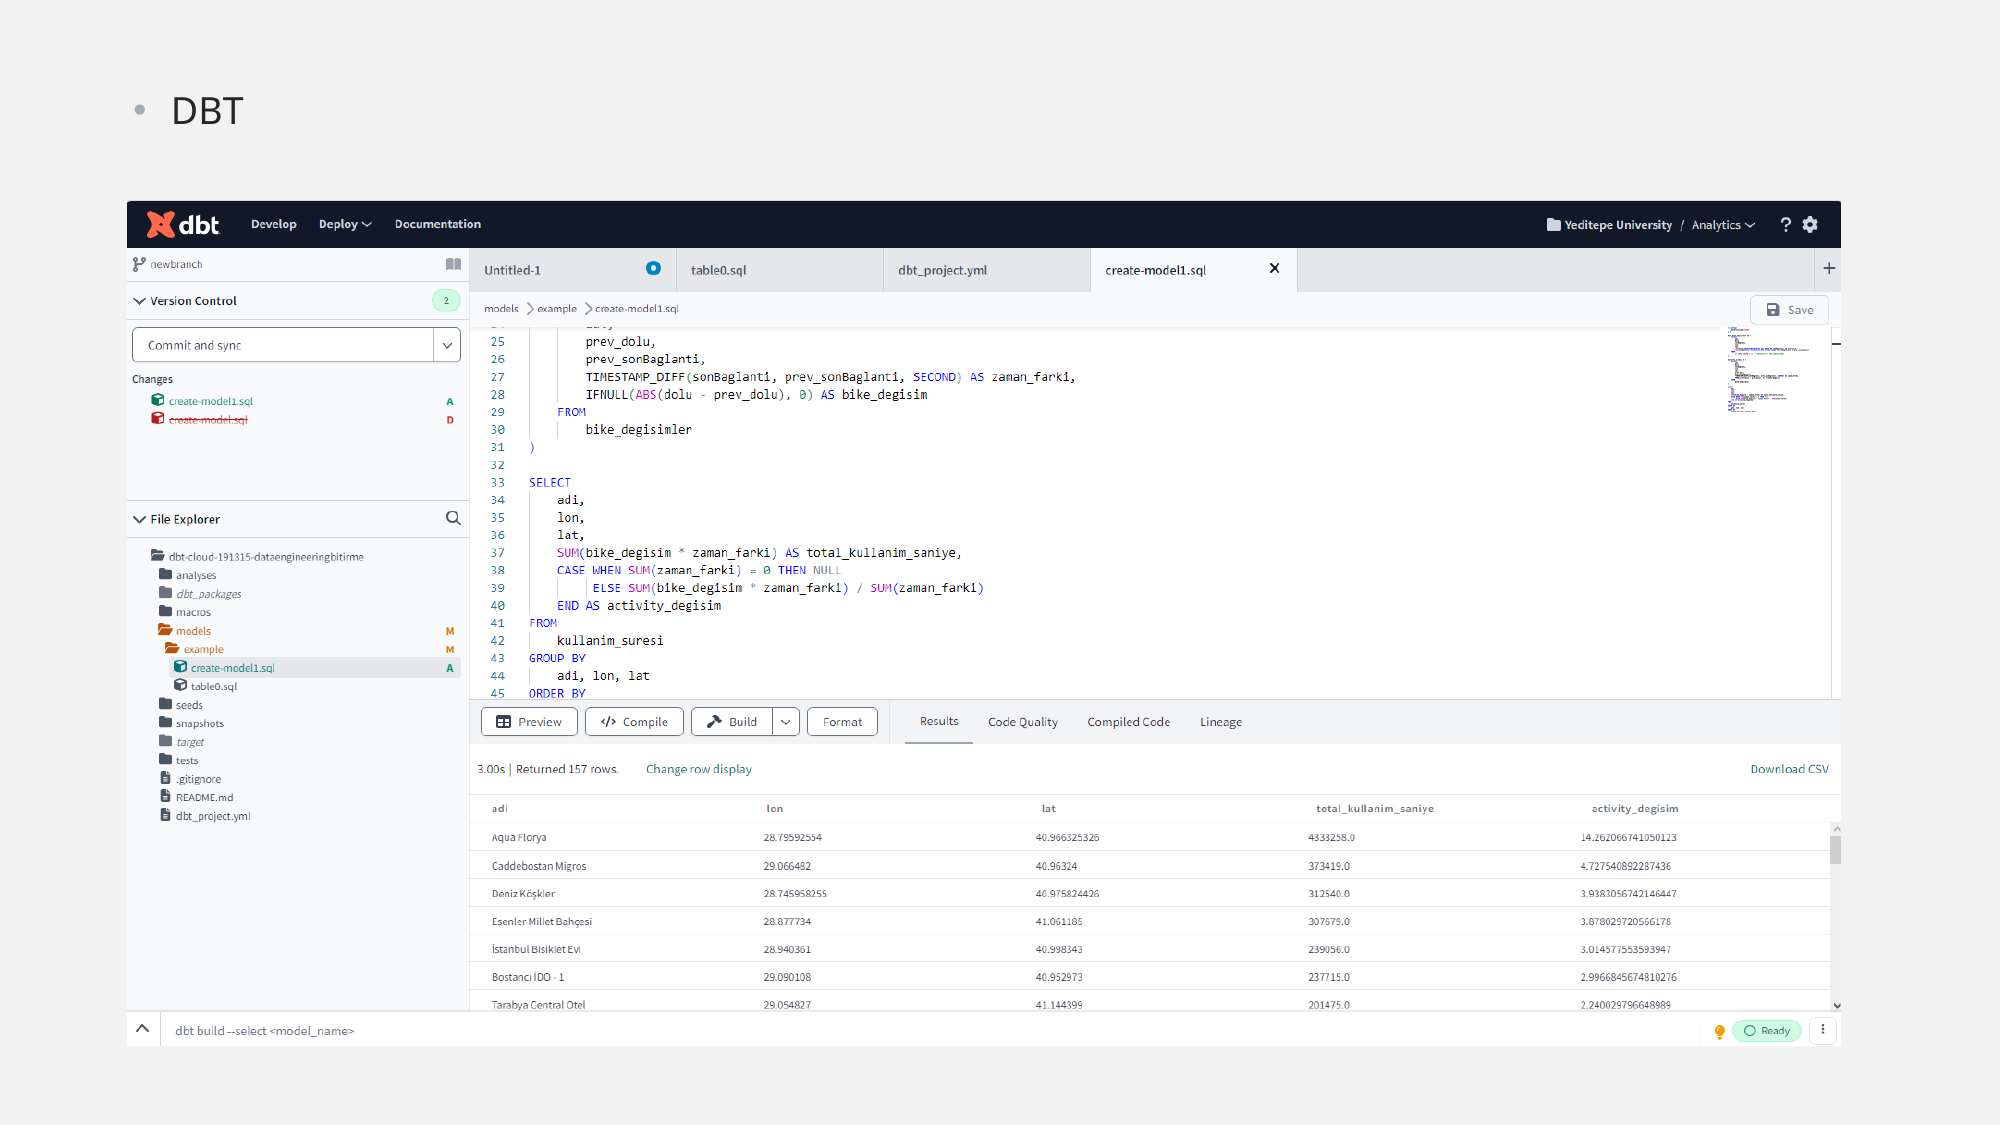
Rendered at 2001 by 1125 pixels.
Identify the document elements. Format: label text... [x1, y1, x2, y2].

list DBT [118, 79, 1634, 942]
picture [127, 200, 1841, 1046]
